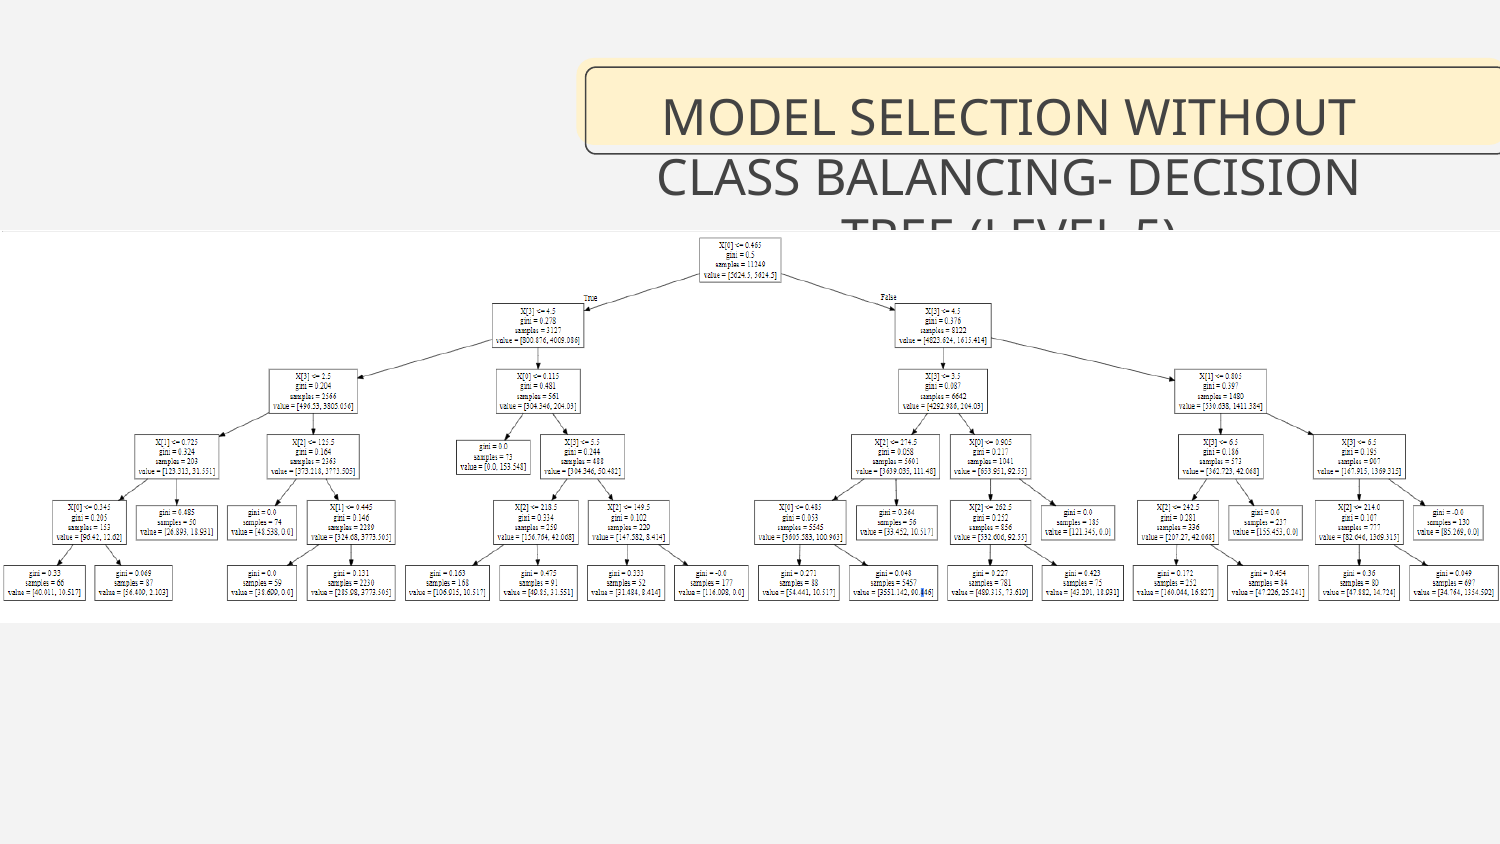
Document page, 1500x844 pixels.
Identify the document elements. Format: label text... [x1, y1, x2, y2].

title MODEL SELECTION WITHOUT CLASS BALANCING- DECISION TREE (LEVEL 5) [600, 69, 1418, 149]
picture [0, 229, 1500, 623]
